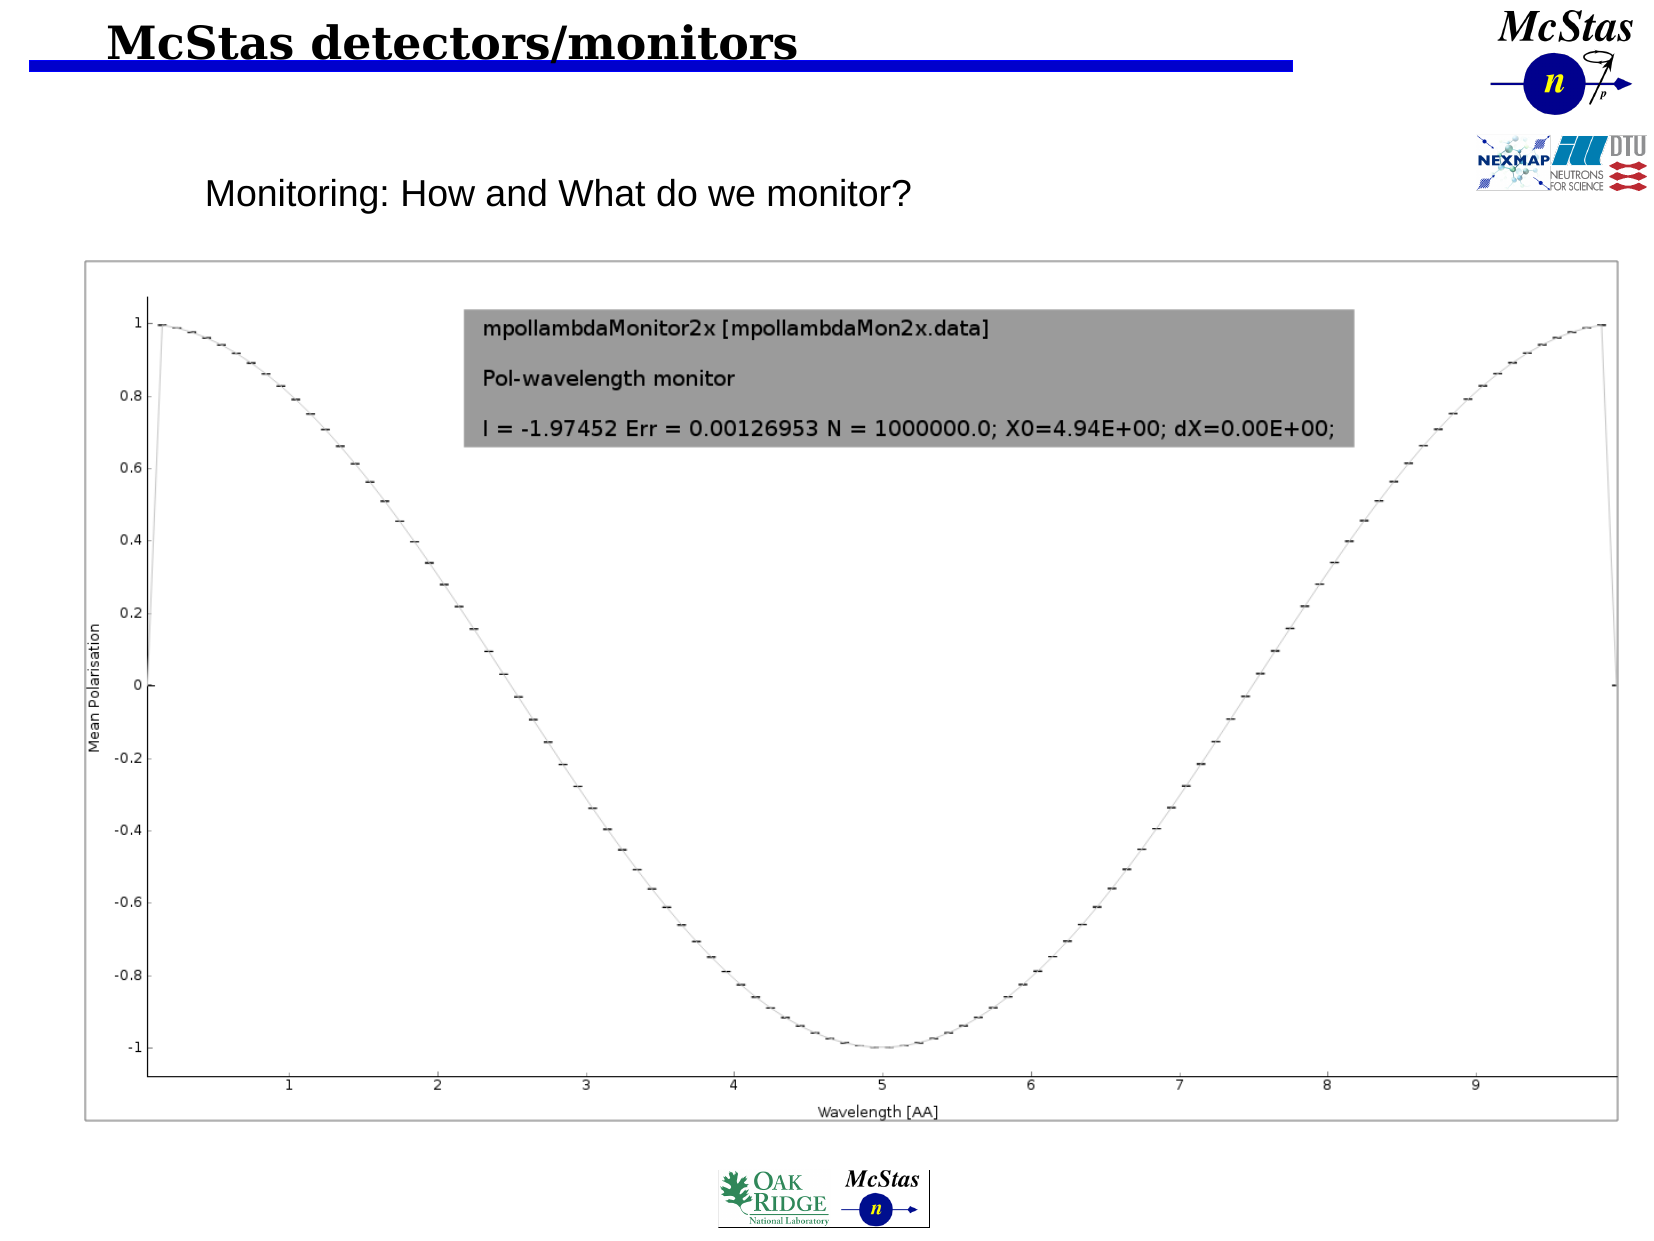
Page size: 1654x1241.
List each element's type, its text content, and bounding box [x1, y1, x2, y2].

text_box McStas detectors/monitors [106, 11, 1489, 71]
picture [83, 259, 1620, 1124]
picture [1476, 10, 1647, 191]
text_box Monitoring: How and What do we monitor? [190, 161, 1124, 219]
